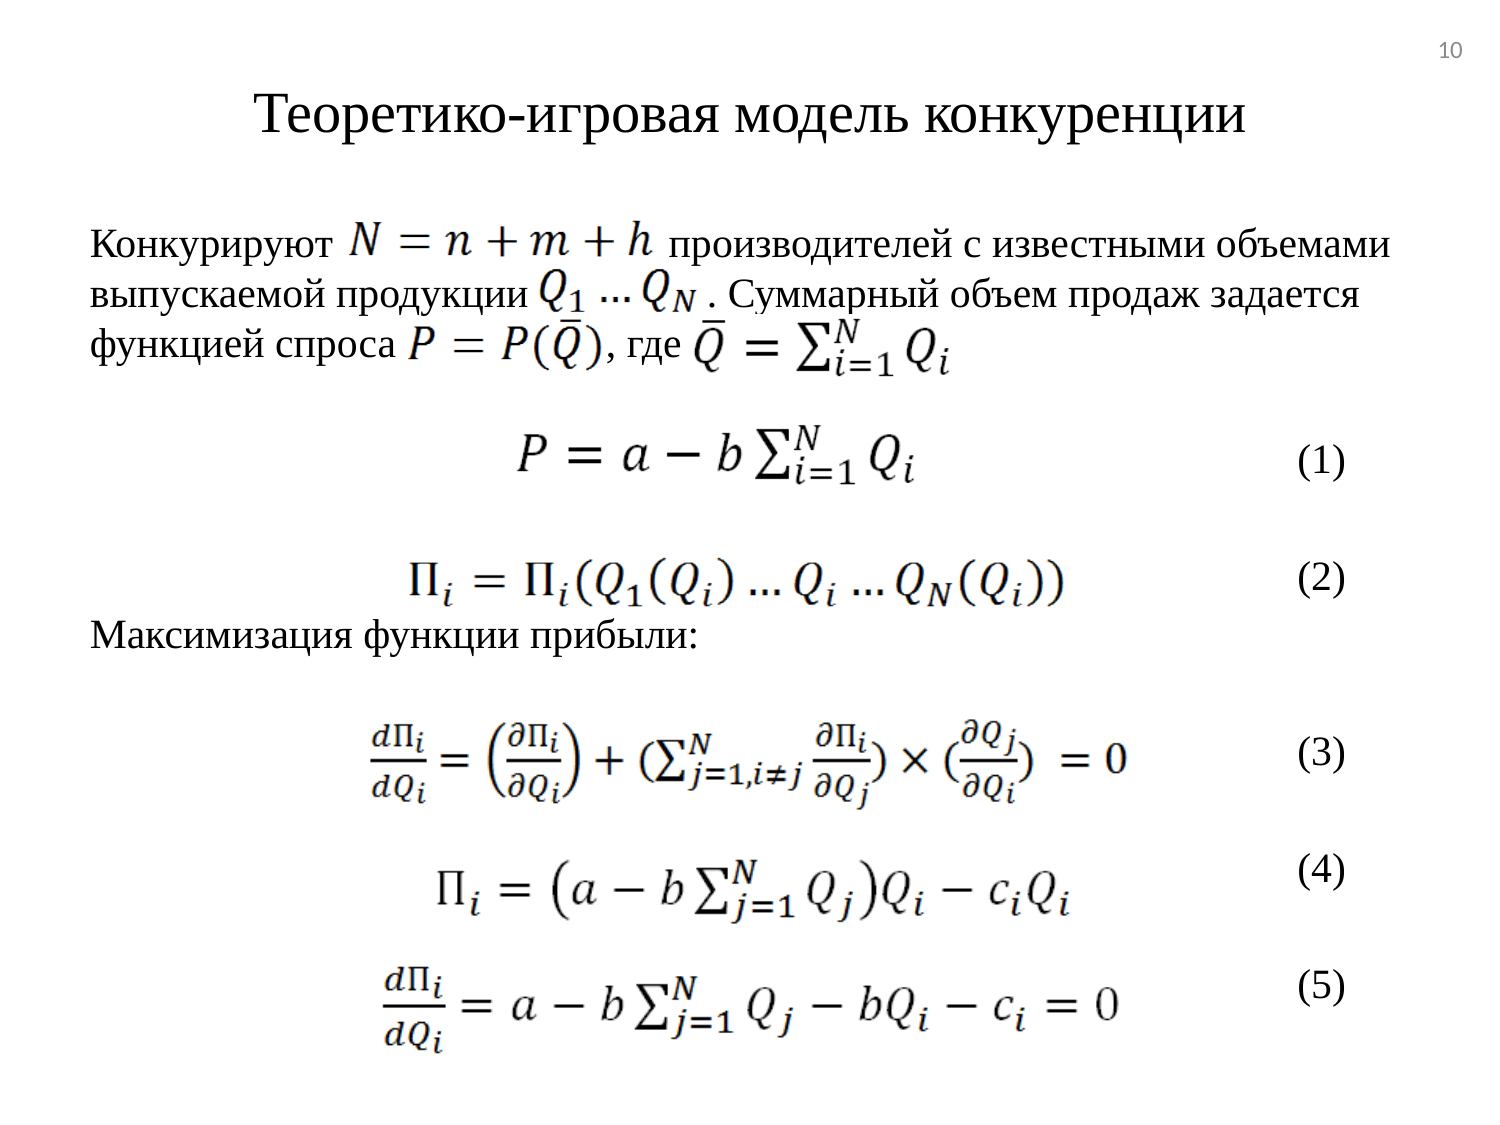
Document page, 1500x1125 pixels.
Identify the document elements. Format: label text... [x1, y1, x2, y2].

picture [348, 210, 951, 380]
picture [377, 963, 1129, 1055]
text_box Конкурируют производителей с известными объемами выпускаемой продукции . Суммарный объем продаж задается функцией спроса , где (1) (2) Максимизация функции прибыли: (3) (4) (5) [74, 207, 1425, 1024]
picture [365, 715, 1132, 814]
title Теоретико-игровая модель конкуренции [74, 44, 1426, 173]
picture [407, 550, 1067, 611]
picture [430, 857, 1076, 927]
picture [513, 420, 916, 487]
slide_number 10 [1127, 19, 1478, 79]
